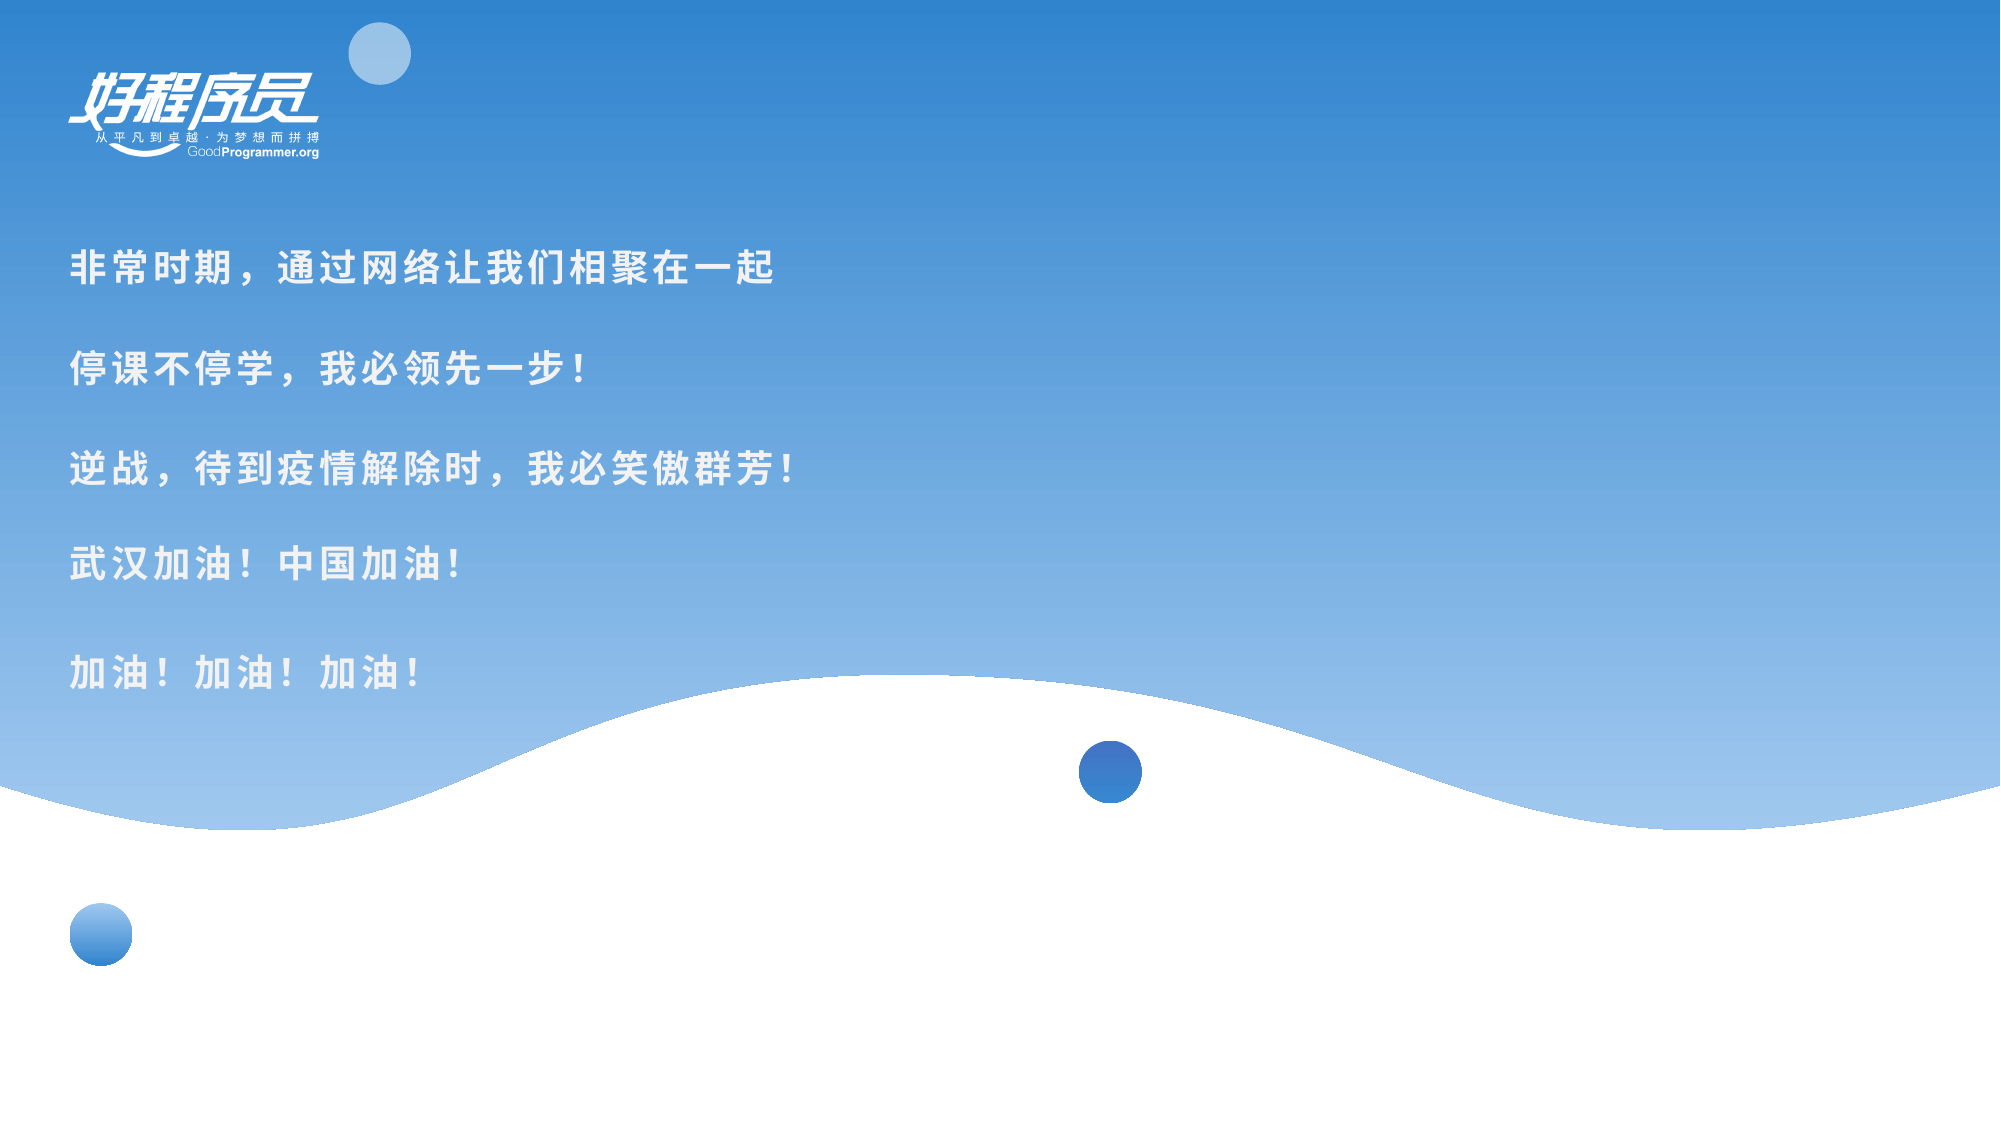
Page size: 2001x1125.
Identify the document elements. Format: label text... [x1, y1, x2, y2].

text_box [347, 21, 413, 86]
text_box 非常时期，通过网络让我们相聚在一起 [69, 244, 832, 290]
text_box 加油！加油！加油！ [69, 648, 471, 694]
text_box [1078, 739, 1143, 805]
picture [49, 47, 342, 185]
text_box 停课不停学，我必领先一步！ [69, 344, 832, 390]
text_box [68, 902, 134, 967]
text_box [0, 0, 2000, 832]
text_box 武汉加油！中国加油！ [69, 539, 471, 586]
text_box 逆战，待到疫情解除时，我必笑傲群芳！ [69, 445, 832, 491]
